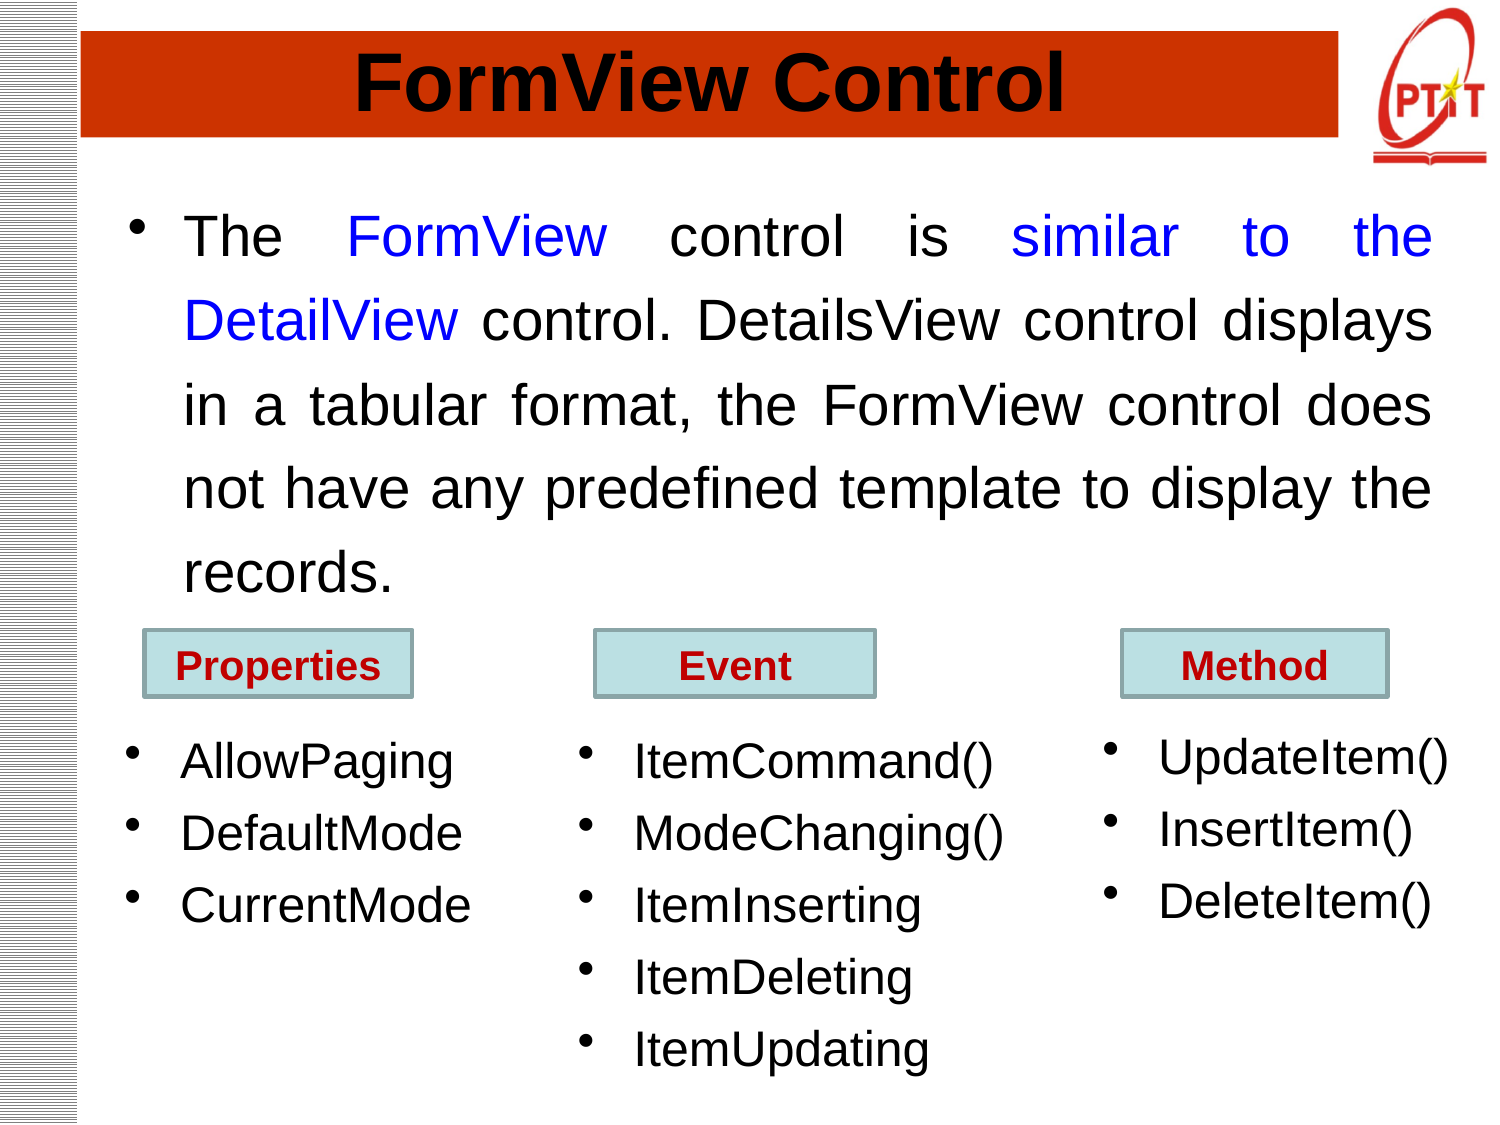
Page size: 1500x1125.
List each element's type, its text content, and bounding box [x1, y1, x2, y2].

text_box Properties [142, 628, 414, 699]
text_box UpdateItem() InsertItem() DeleteItem() [1087, 704, 1475, 930]
text_box AllowPaging DefaultMode CurrentMode [109, 709, 513, 930]
list The FormView control is similar to the DetailView control. DetailsView control displays in a tabular format, the FormView control does not have any predefined template to display the records. [112, 177, 1450, 1033]
picture [1373, 0, 1489, 167]
title FormView Control [71, 20, 1350, 138]
text_box ItemCommand() ModeChanging() ItemInserting ItemDeleting ItemUpdating [562, 709, 1088, 1075]
text_box Method [1120, 628, 1390, 699]
text_box Event [593, 628, 877, 699]
